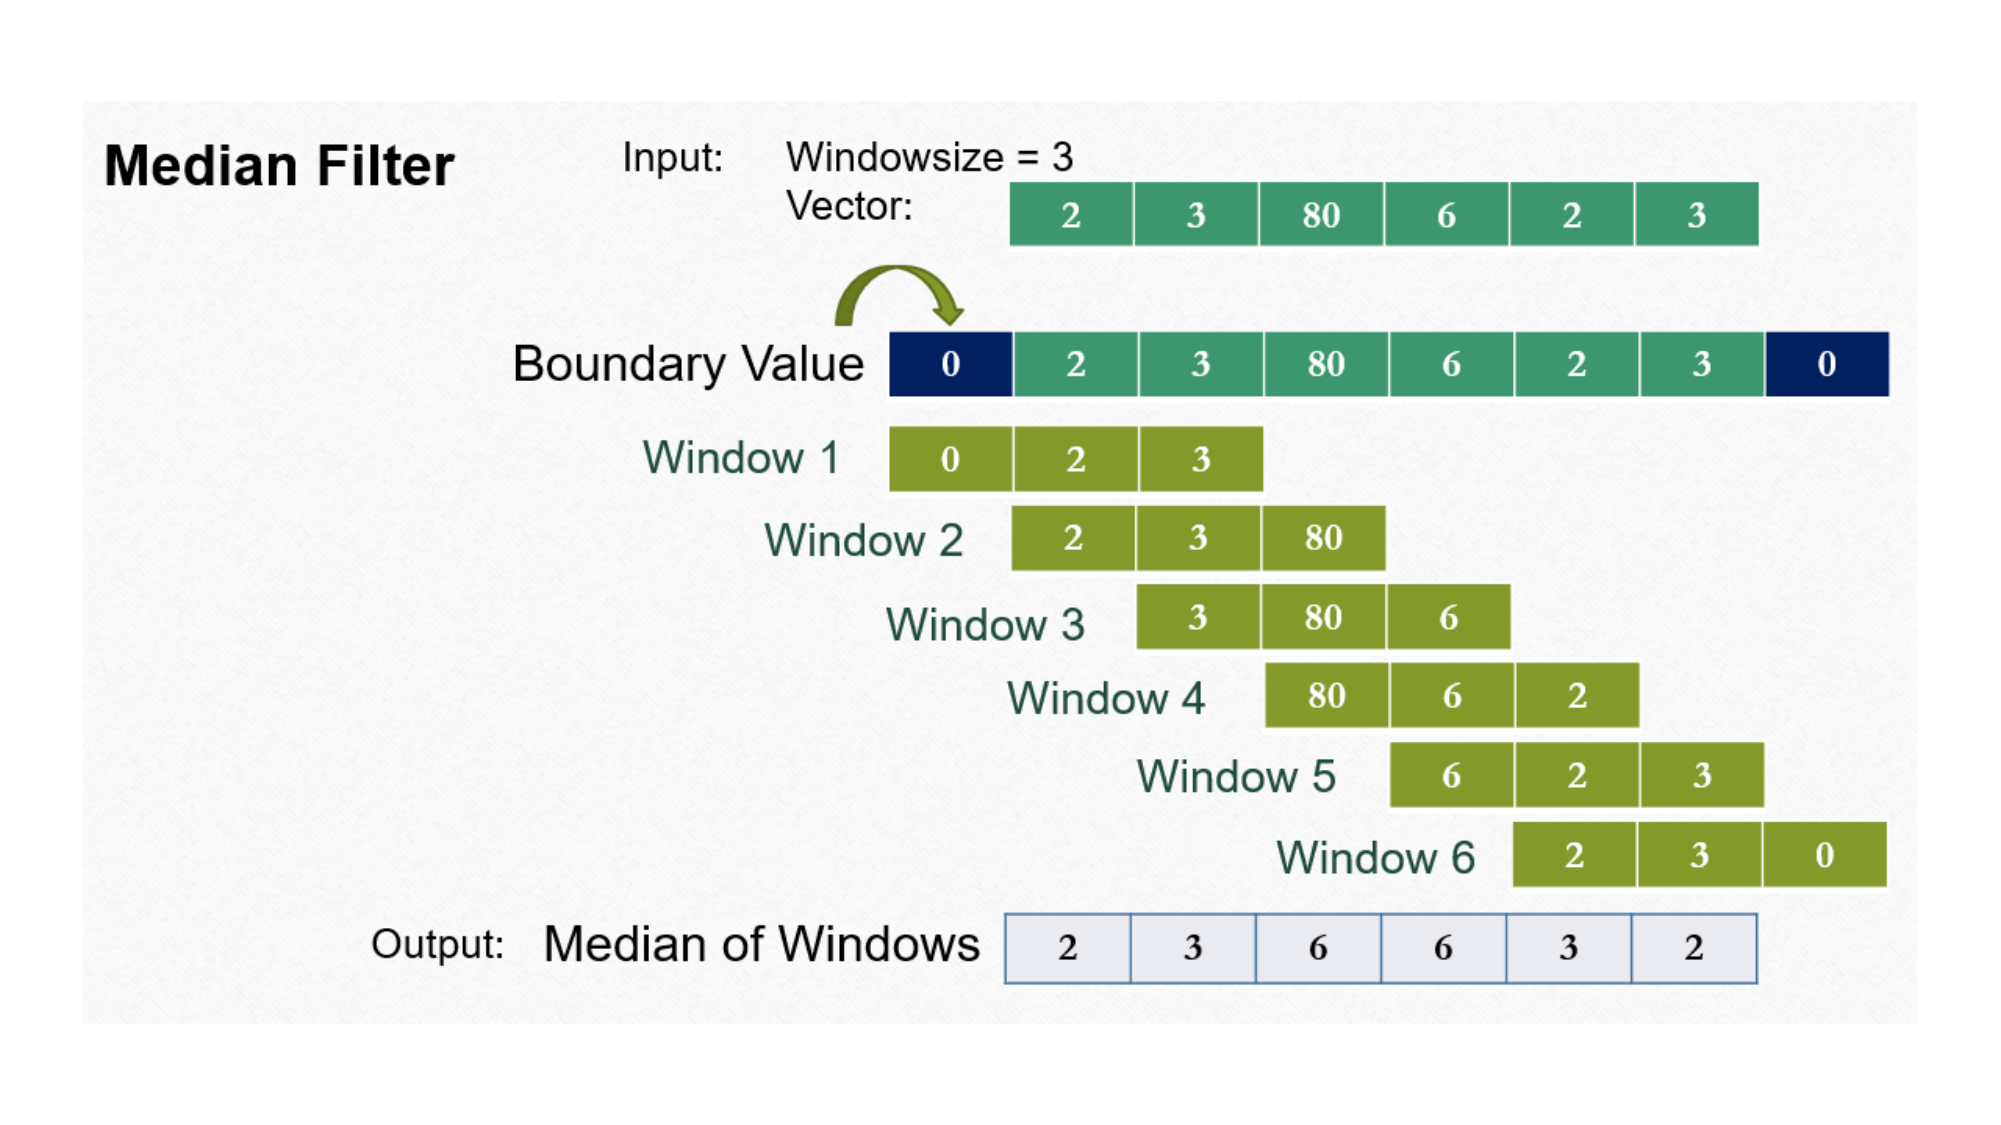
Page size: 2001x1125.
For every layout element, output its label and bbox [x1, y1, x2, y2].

picture [83, 101, 1917, 1024]
